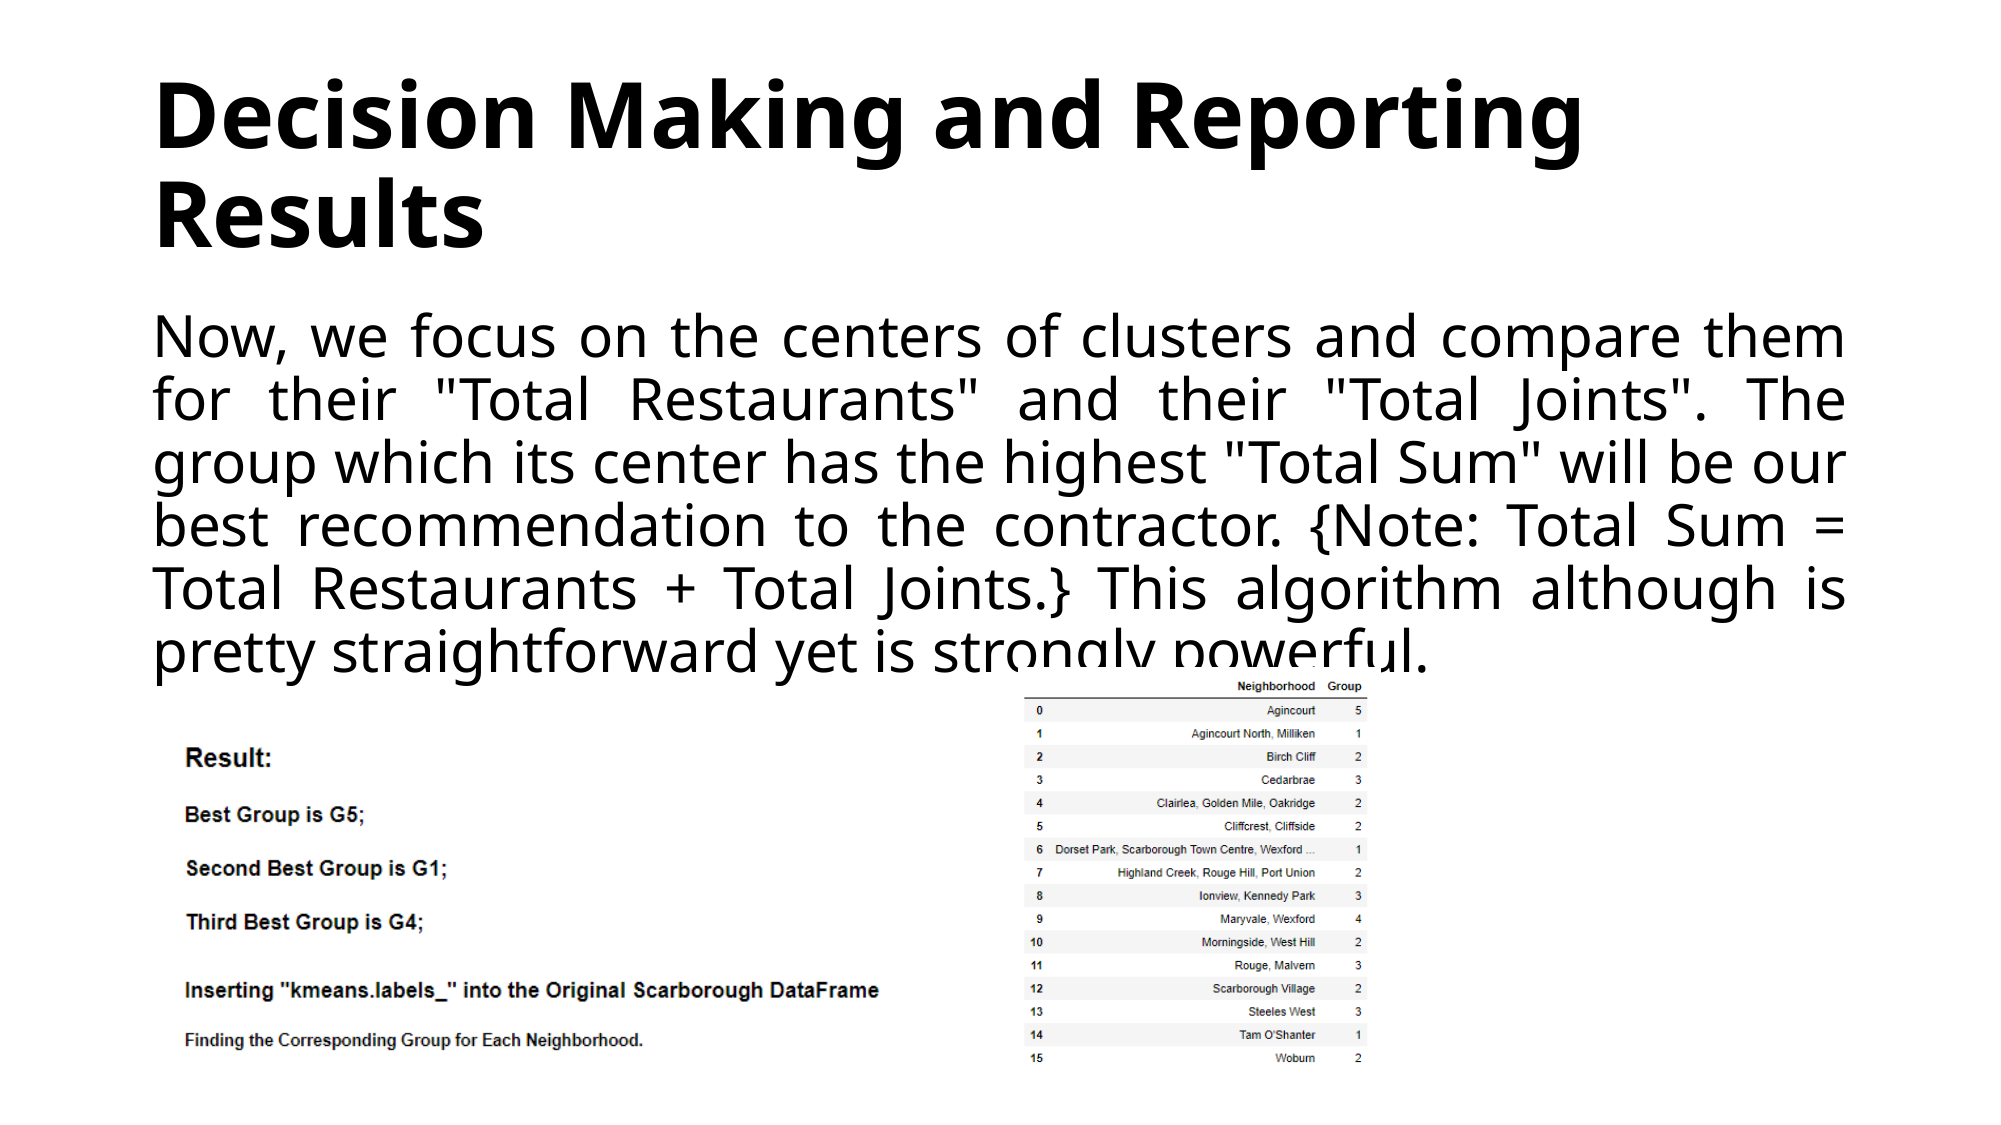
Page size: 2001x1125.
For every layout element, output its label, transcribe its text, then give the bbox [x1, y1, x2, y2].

picture [1018, 667, 1381, 1080]
list Now, we focus on the centers of clusters and compare them for their "Total Restaurants" and their "Total Joints". The group which its center has the highest "Total Sum" will be our best recommendation to the contractor. {Note: Total Sum = Total Restaurants + Total Joints.} This algorithm although is pretty straightforward yet is strongly powerful. [137, 299, 1863, 1014]
title Decision Making and Reporting Results [137, 59, 1863, 278]
picture [173, 736, 887, 1062]
